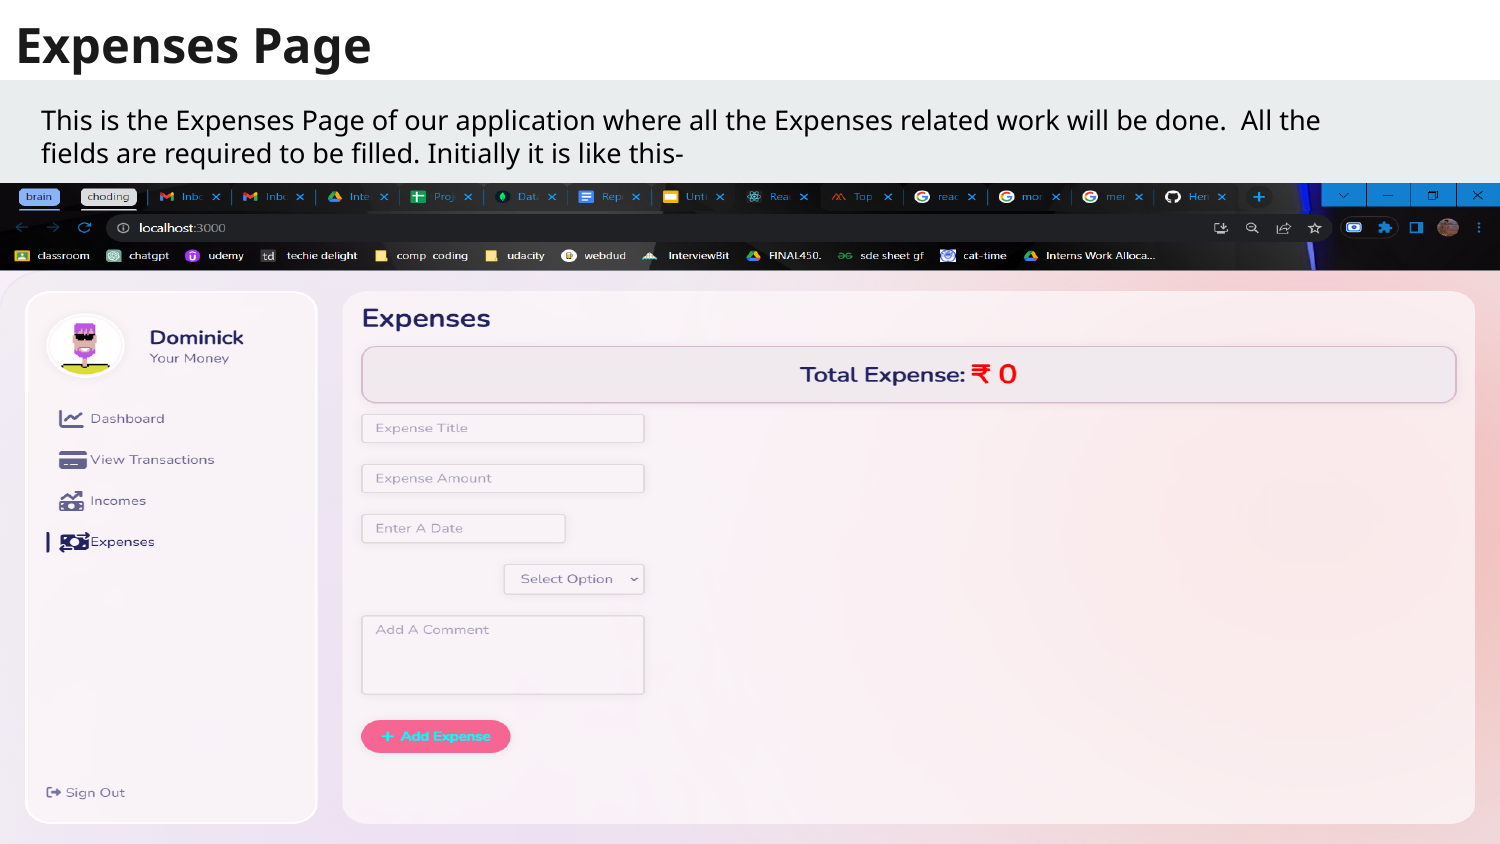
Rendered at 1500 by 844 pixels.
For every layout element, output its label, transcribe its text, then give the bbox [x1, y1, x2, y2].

text_box This is the Expenses Page of our application where all the Expenses related work will be done. All the fields are required to be filled. Initially it is like this- [26, 88, 1402, 178]
picture [0, 182, 1500, 844]
title Expenses Page [0, 0, 725, 89]
